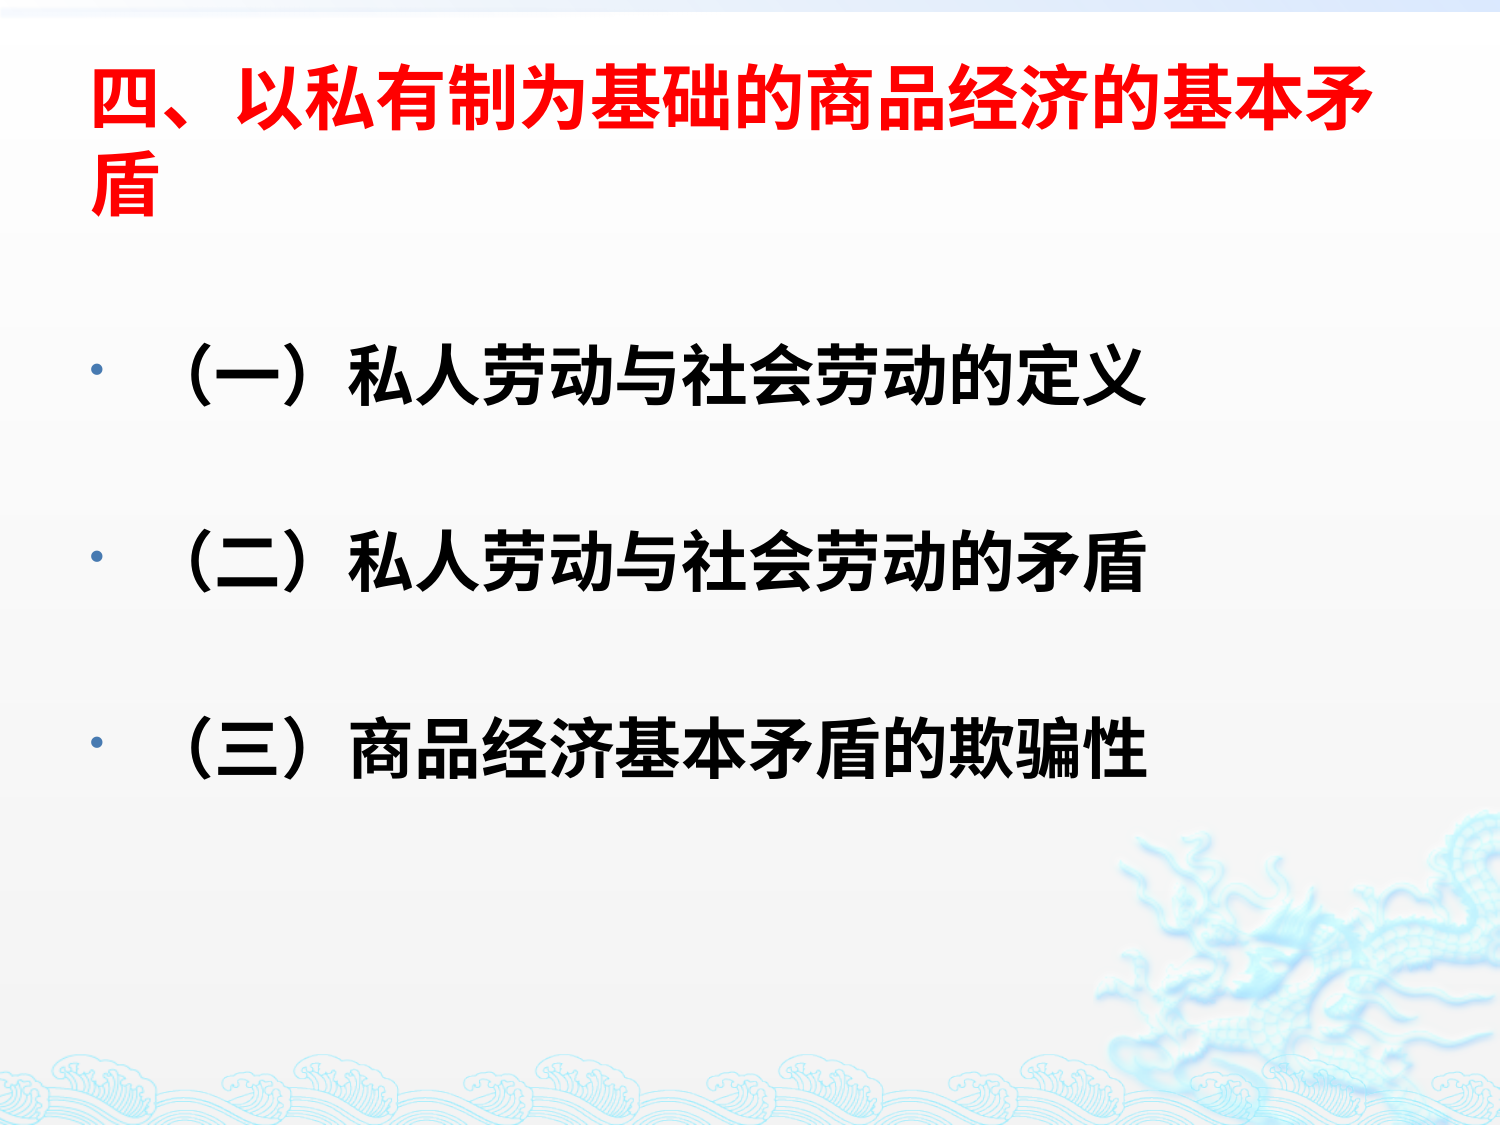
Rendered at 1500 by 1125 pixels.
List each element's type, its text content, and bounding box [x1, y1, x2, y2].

title 四、以私有制为基础的商品经济的基本矛盾 [75, 45, 1425, 233]
list （一）私人劳动与社会劳动的定义 （二）私人劳动与社会劳动的矛盾 （三）商品经济基本矛盾的欺骗性 [76, 326, 1427, 981]
